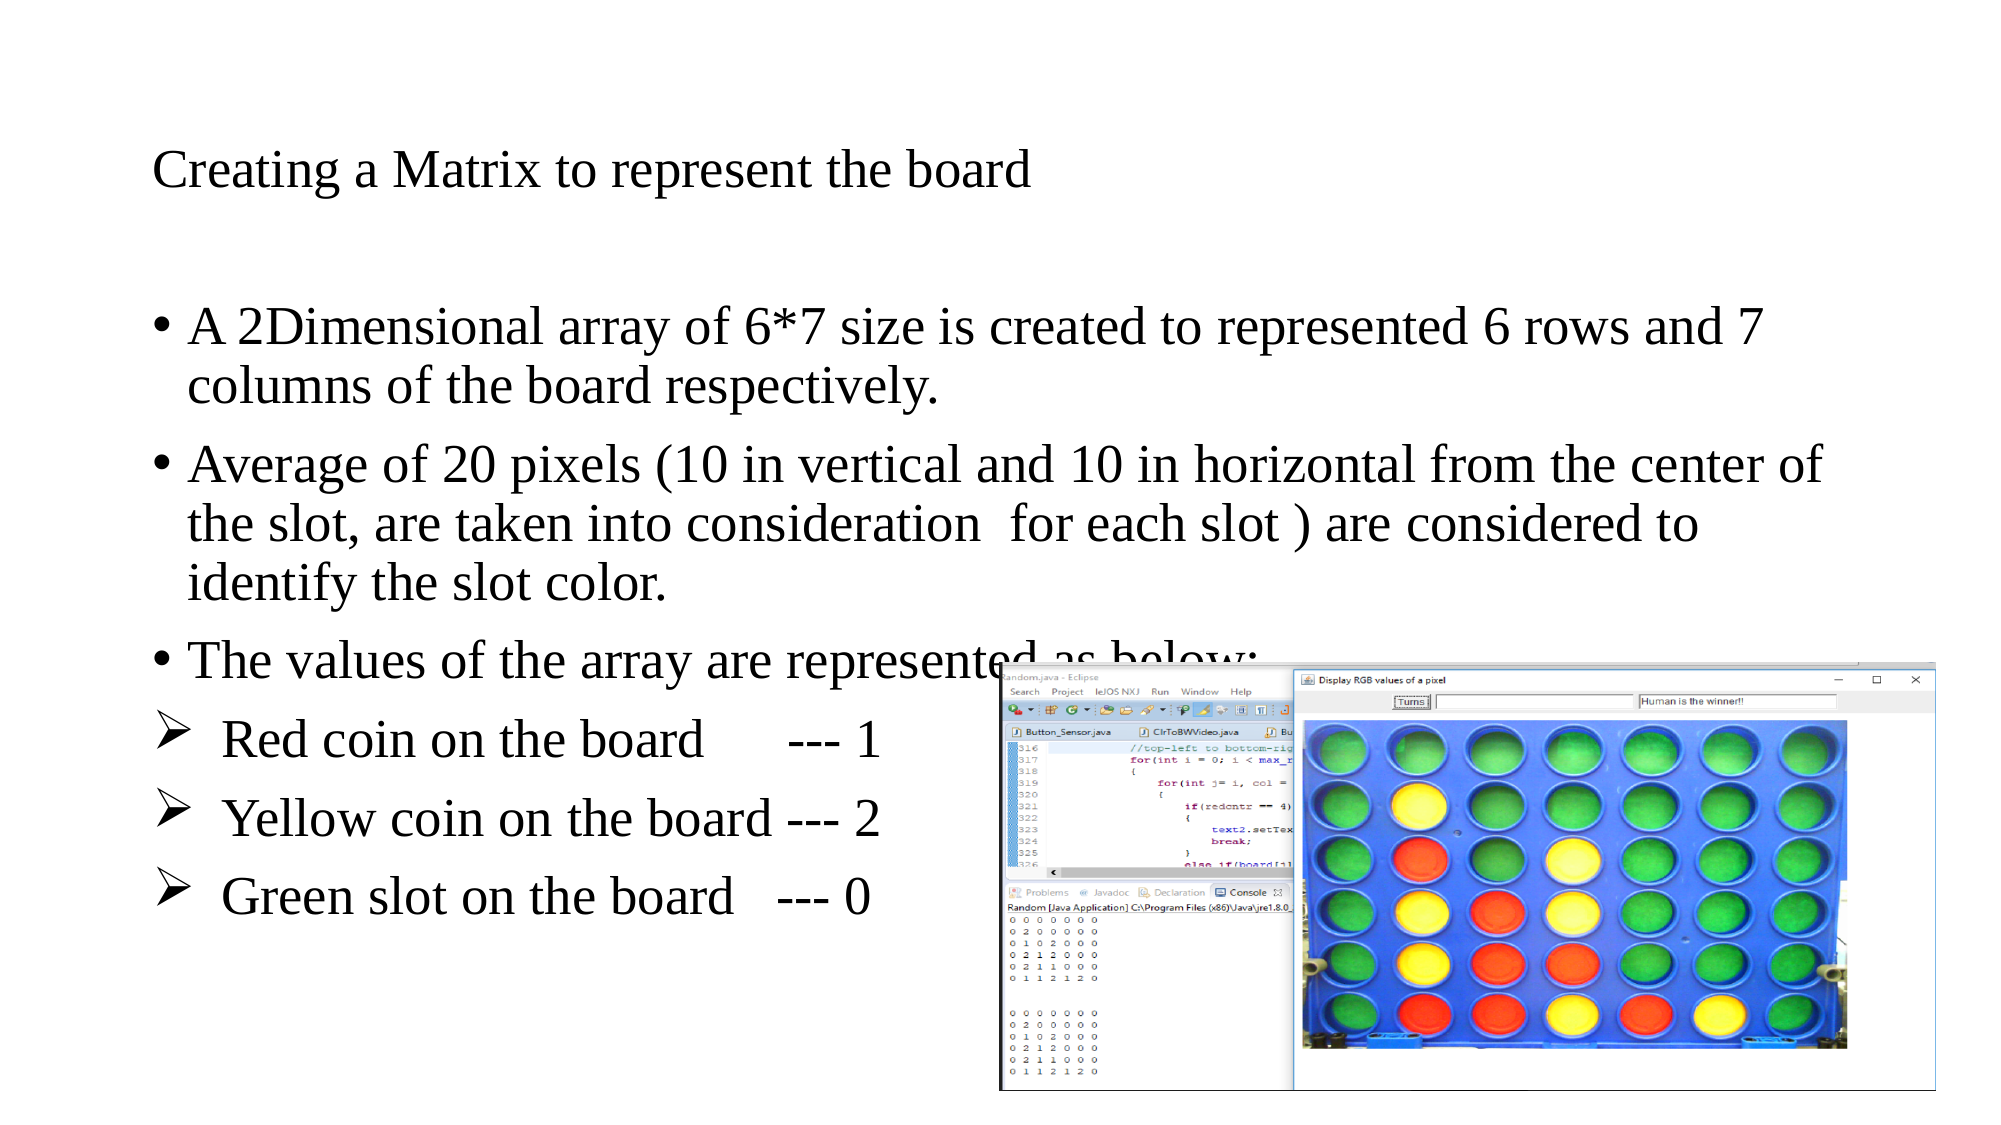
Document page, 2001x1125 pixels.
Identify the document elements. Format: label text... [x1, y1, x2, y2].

picture [999, 662, 1936, 1092]
list Creating a Matrix to represent the board A 2Dimensional array of 6*7 size is created to represented 6 rows and 7 columns of the board respectively. Average of 20 pixels (10 in vertical and 10 in horizontal from the center of the slot, are taken into consideration for each slot ) are considered to identify the slot color. The values of the array are represented as below: Red coin on the board --- 1 Yellow coin on the board --- 2 Green slot on the board --- 0 [137, 47, 1863, 1014]
